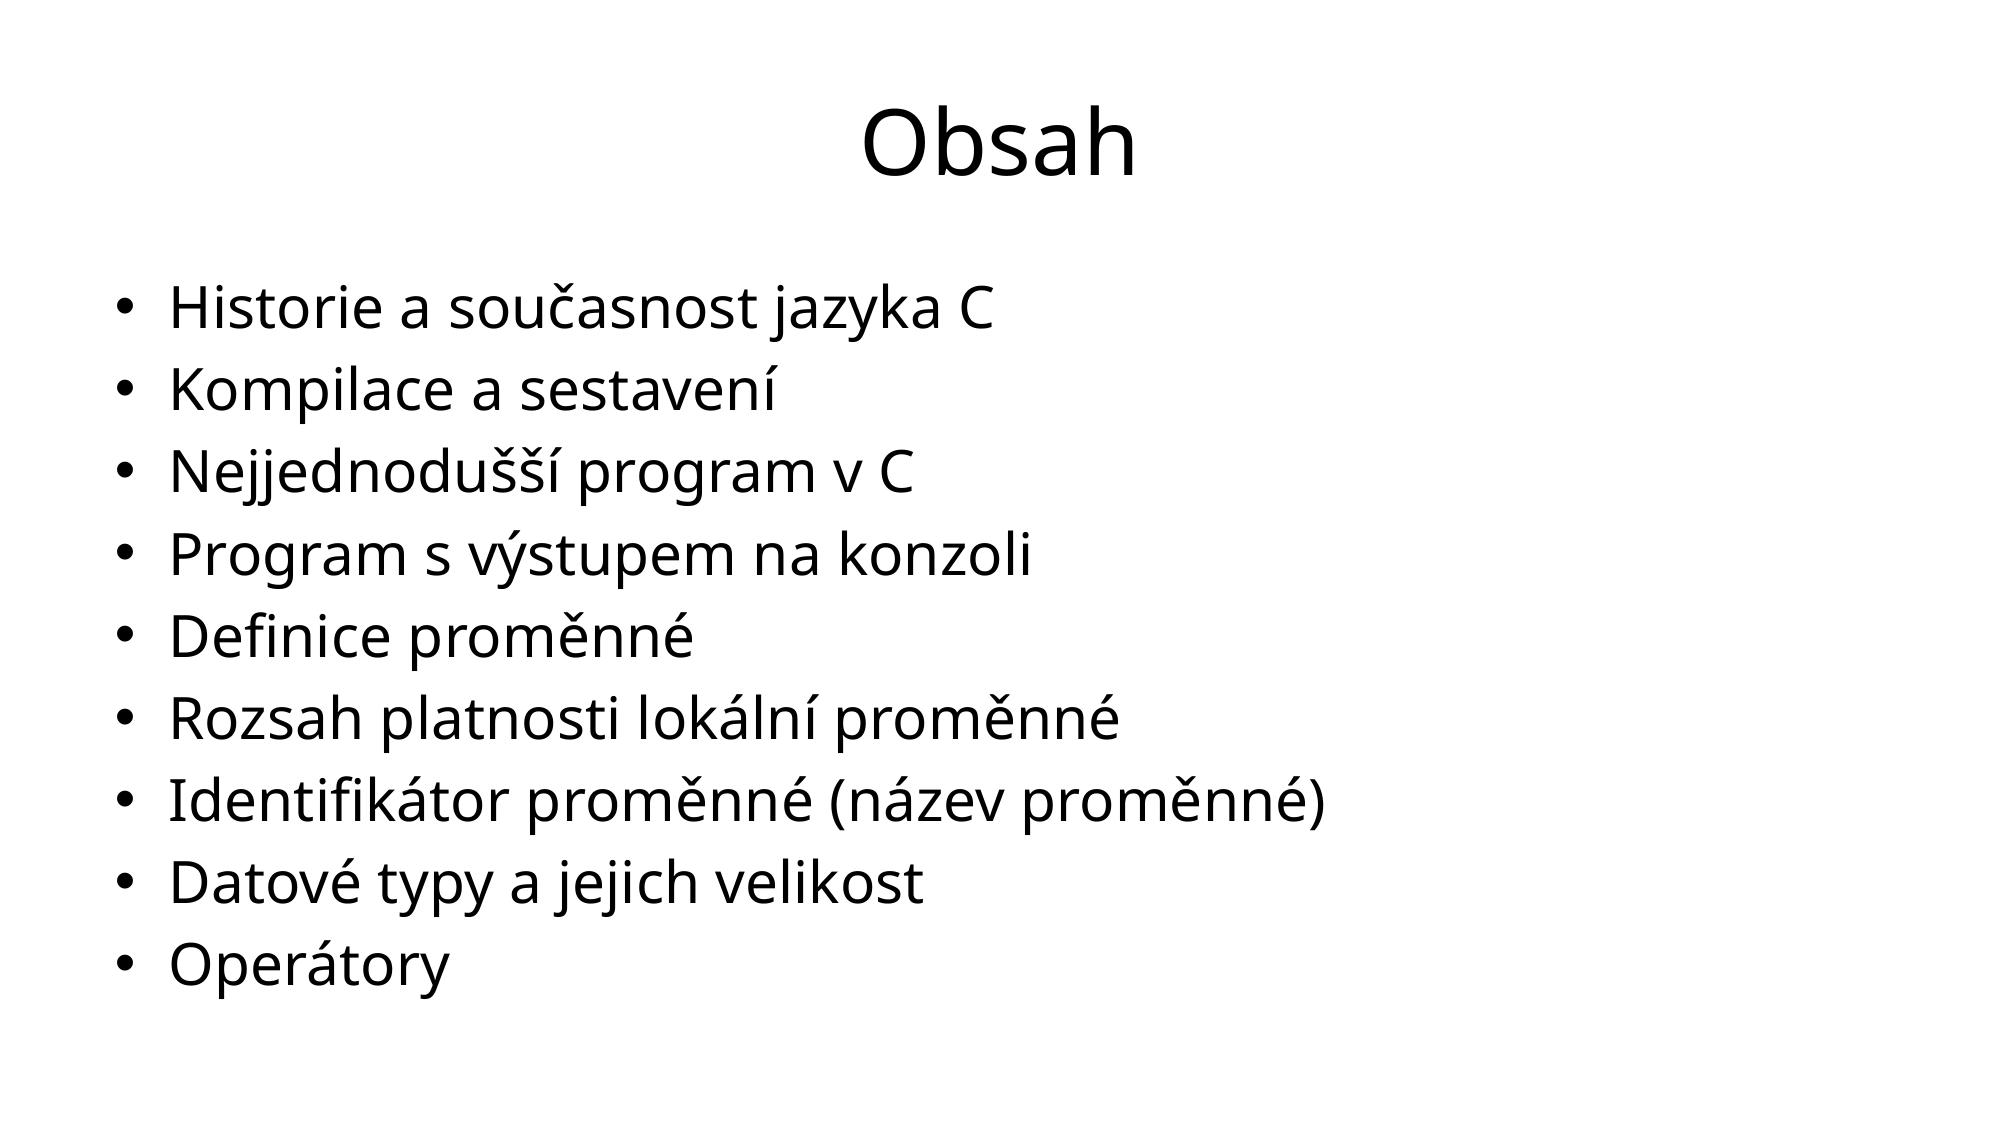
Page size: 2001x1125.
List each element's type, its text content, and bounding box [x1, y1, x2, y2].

list Historie a současnost jazyka C Kompilace a sestavení Nejjednodušší program v C Program s výstupem na konzoli Definice proměnné Rozsah platnosti lokální proměnné Identifikátor proměnné (název proměnné) Datové typy a jejich velikost Operátory [99, 262, 1900, 1005]
title Obsah [99, 45, 1900, 233]
